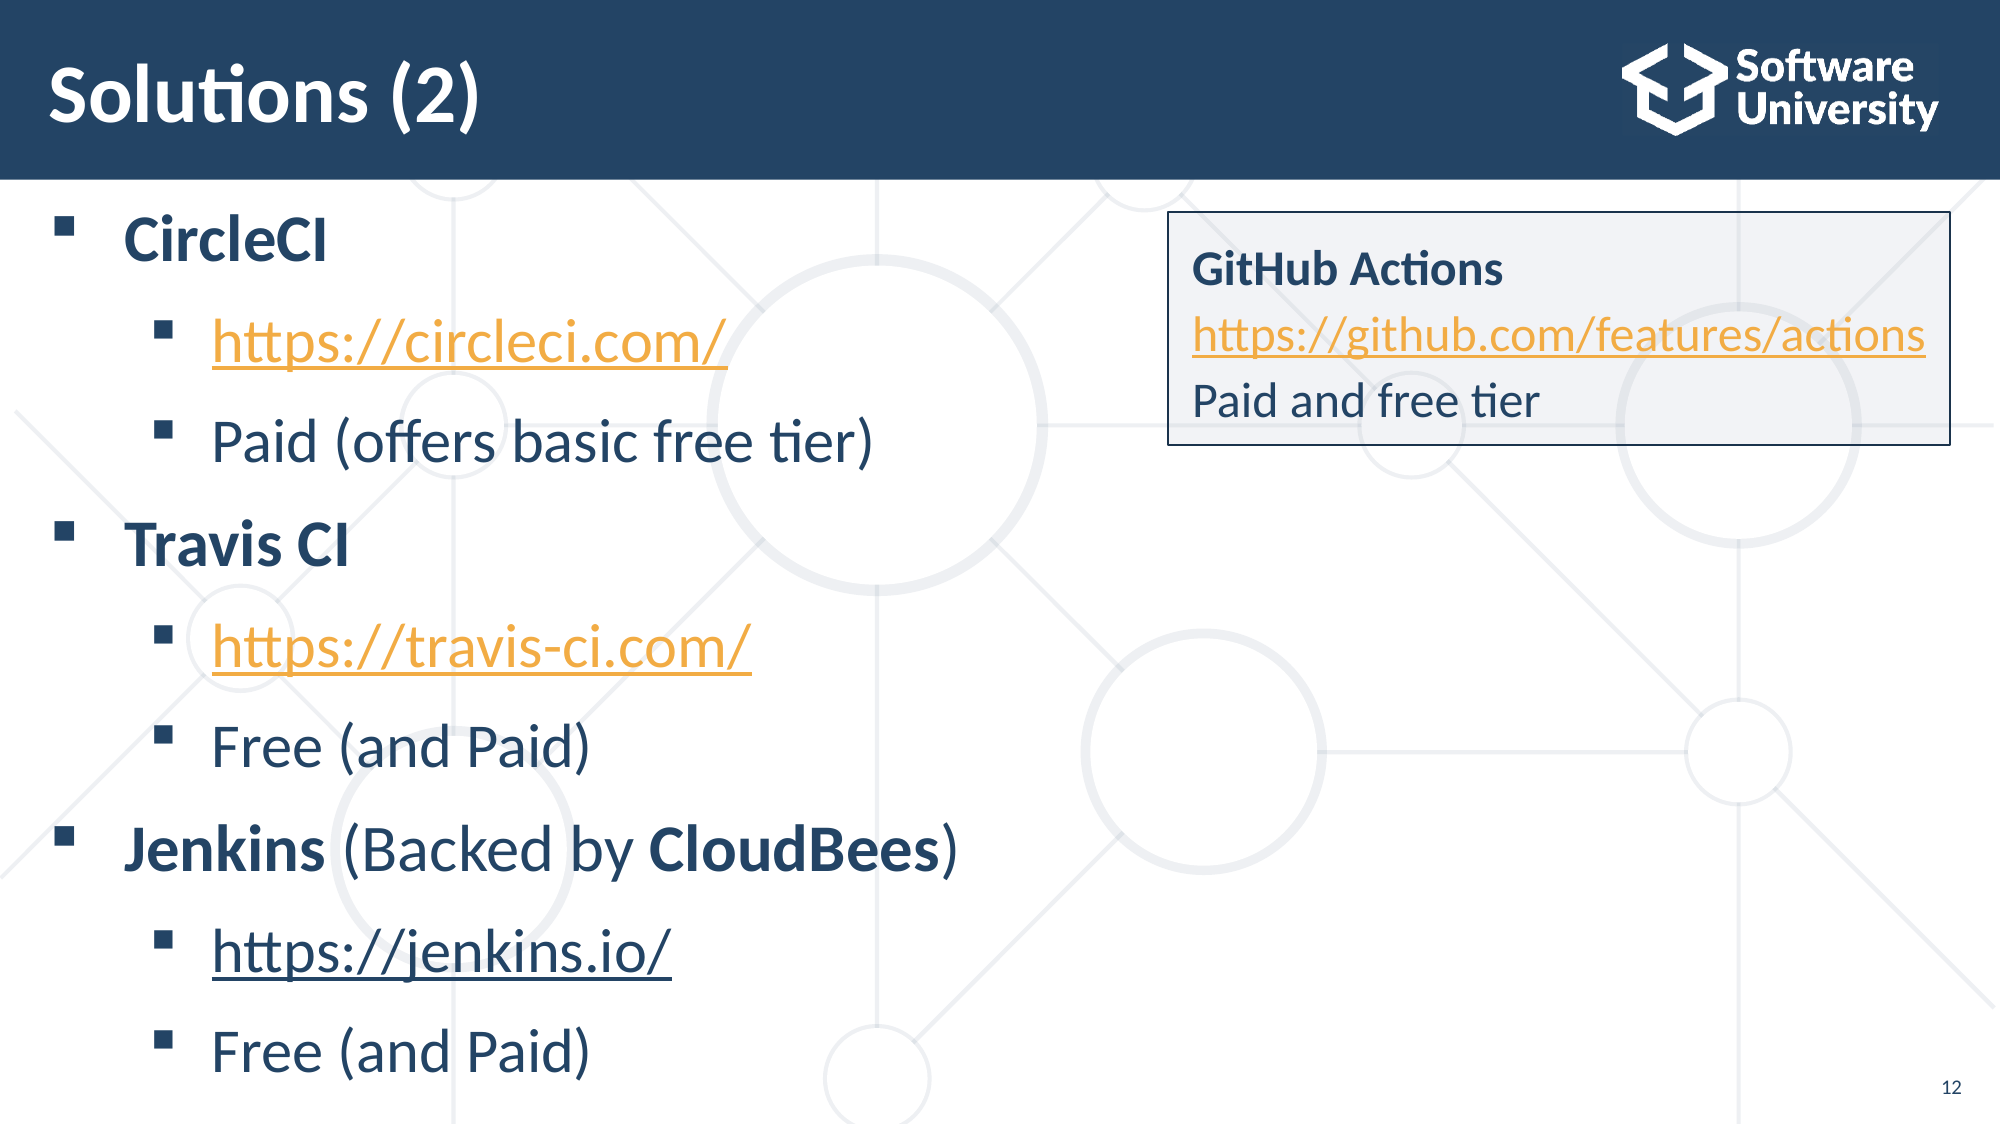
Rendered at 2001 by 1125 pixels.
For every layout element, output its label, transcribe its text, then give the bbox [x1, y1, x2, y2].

picture [1622, 43, 1939, 136]
title Solutions (2) [31, 16, 1591, 162]
list CircleCI https://circleci.com/ Paid (offers basic free tier) Travis CI https://travis-ci.com/ Free (and Paid) Jenkins (Backed by CloudBees) https://jenkins.io/ Free (and Paid) [31, 188, 1968, 1103]
text_box GitHub Actions https://github.com/features/actions Paid and free tier [1168, 211, 1950, 445]
